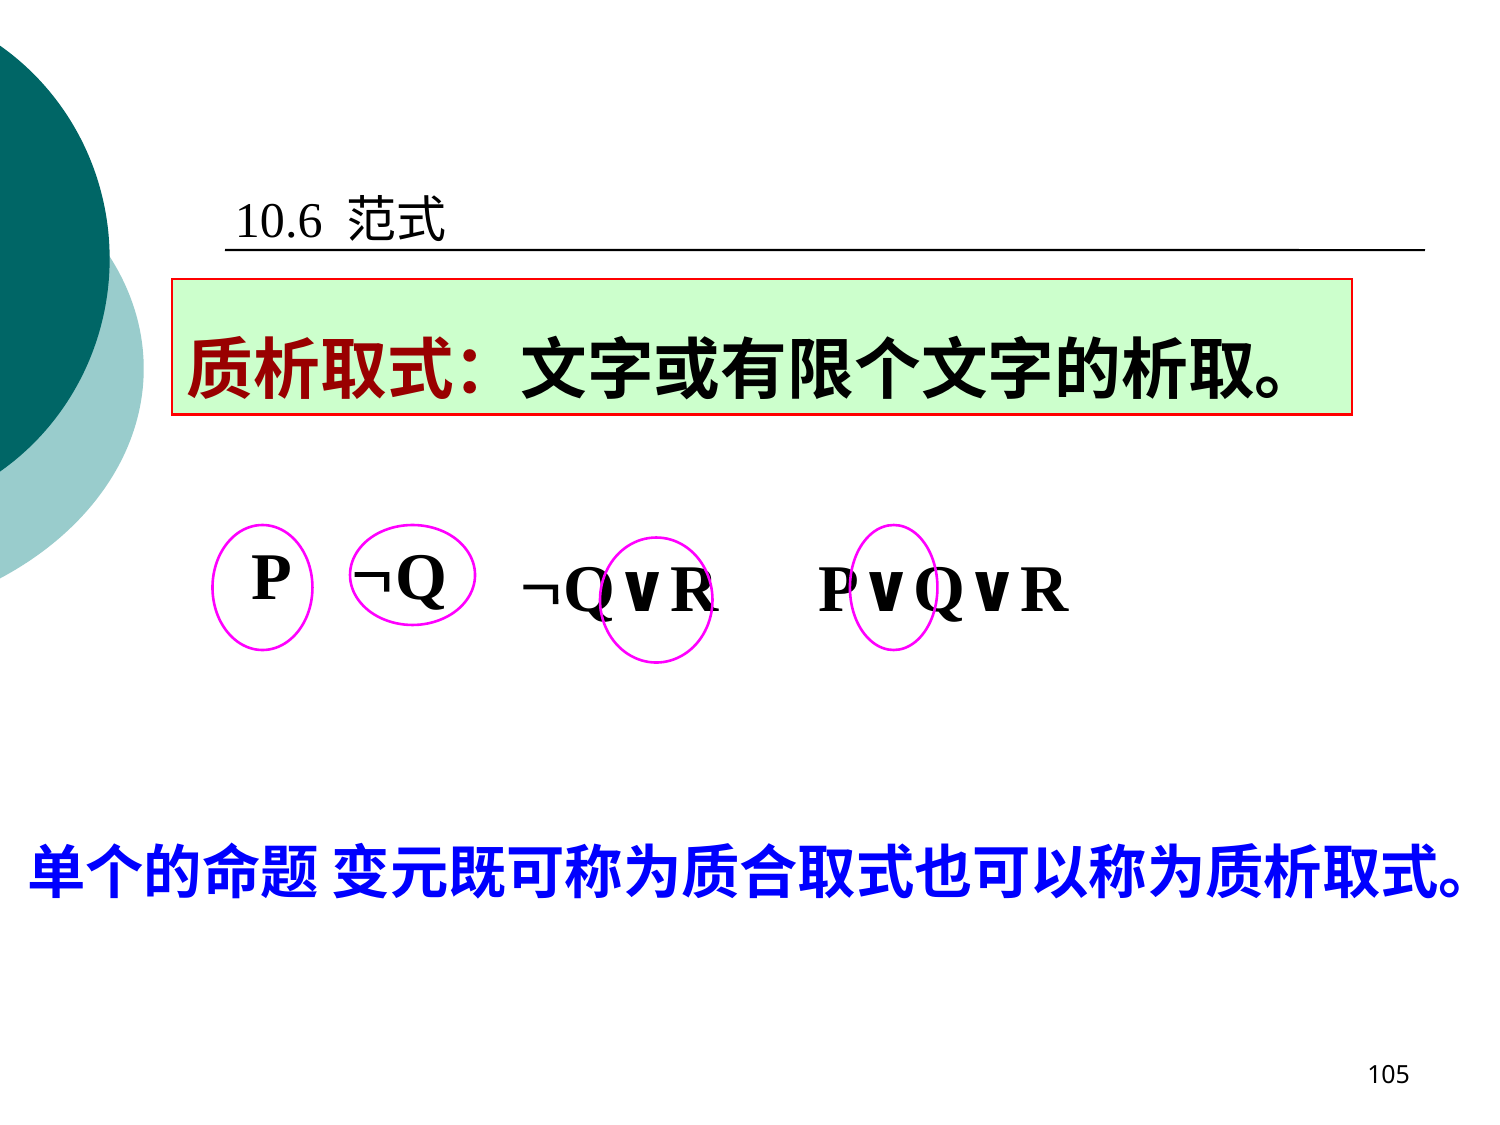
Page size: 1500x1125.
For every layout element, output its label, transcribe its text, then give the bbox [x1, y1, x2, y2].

text_box Q∨R [664, 537, 751, 633]
text_box [849, 525, 938, 651]
text_box 单个的命题 变元既可称为质合取式也可以称为质析取式。 [12, 827, 1500, 913]
text_box 10.6 范式 [220, 179, 462, 255]
text_box P∨Q∨R [787, 537, 866, 633]
text_box [212, 525, 313, 651]
text_box P [236, 524, 321, 621]
text_box [350, 525, 476, 625]
slide_number 105 [1074, 1025, 1425, 1100]
text_box P∨Q∨R [921, 537, 1101, 633]
text_box Q∨R [505, 537, 649, 633]
text_box Q [337, 524, 463, 621]
text_box [600, 537, 713, 663]
text_box 质析取式：文字或有限个文字的析取。 [172, 279, 1352, 415]
